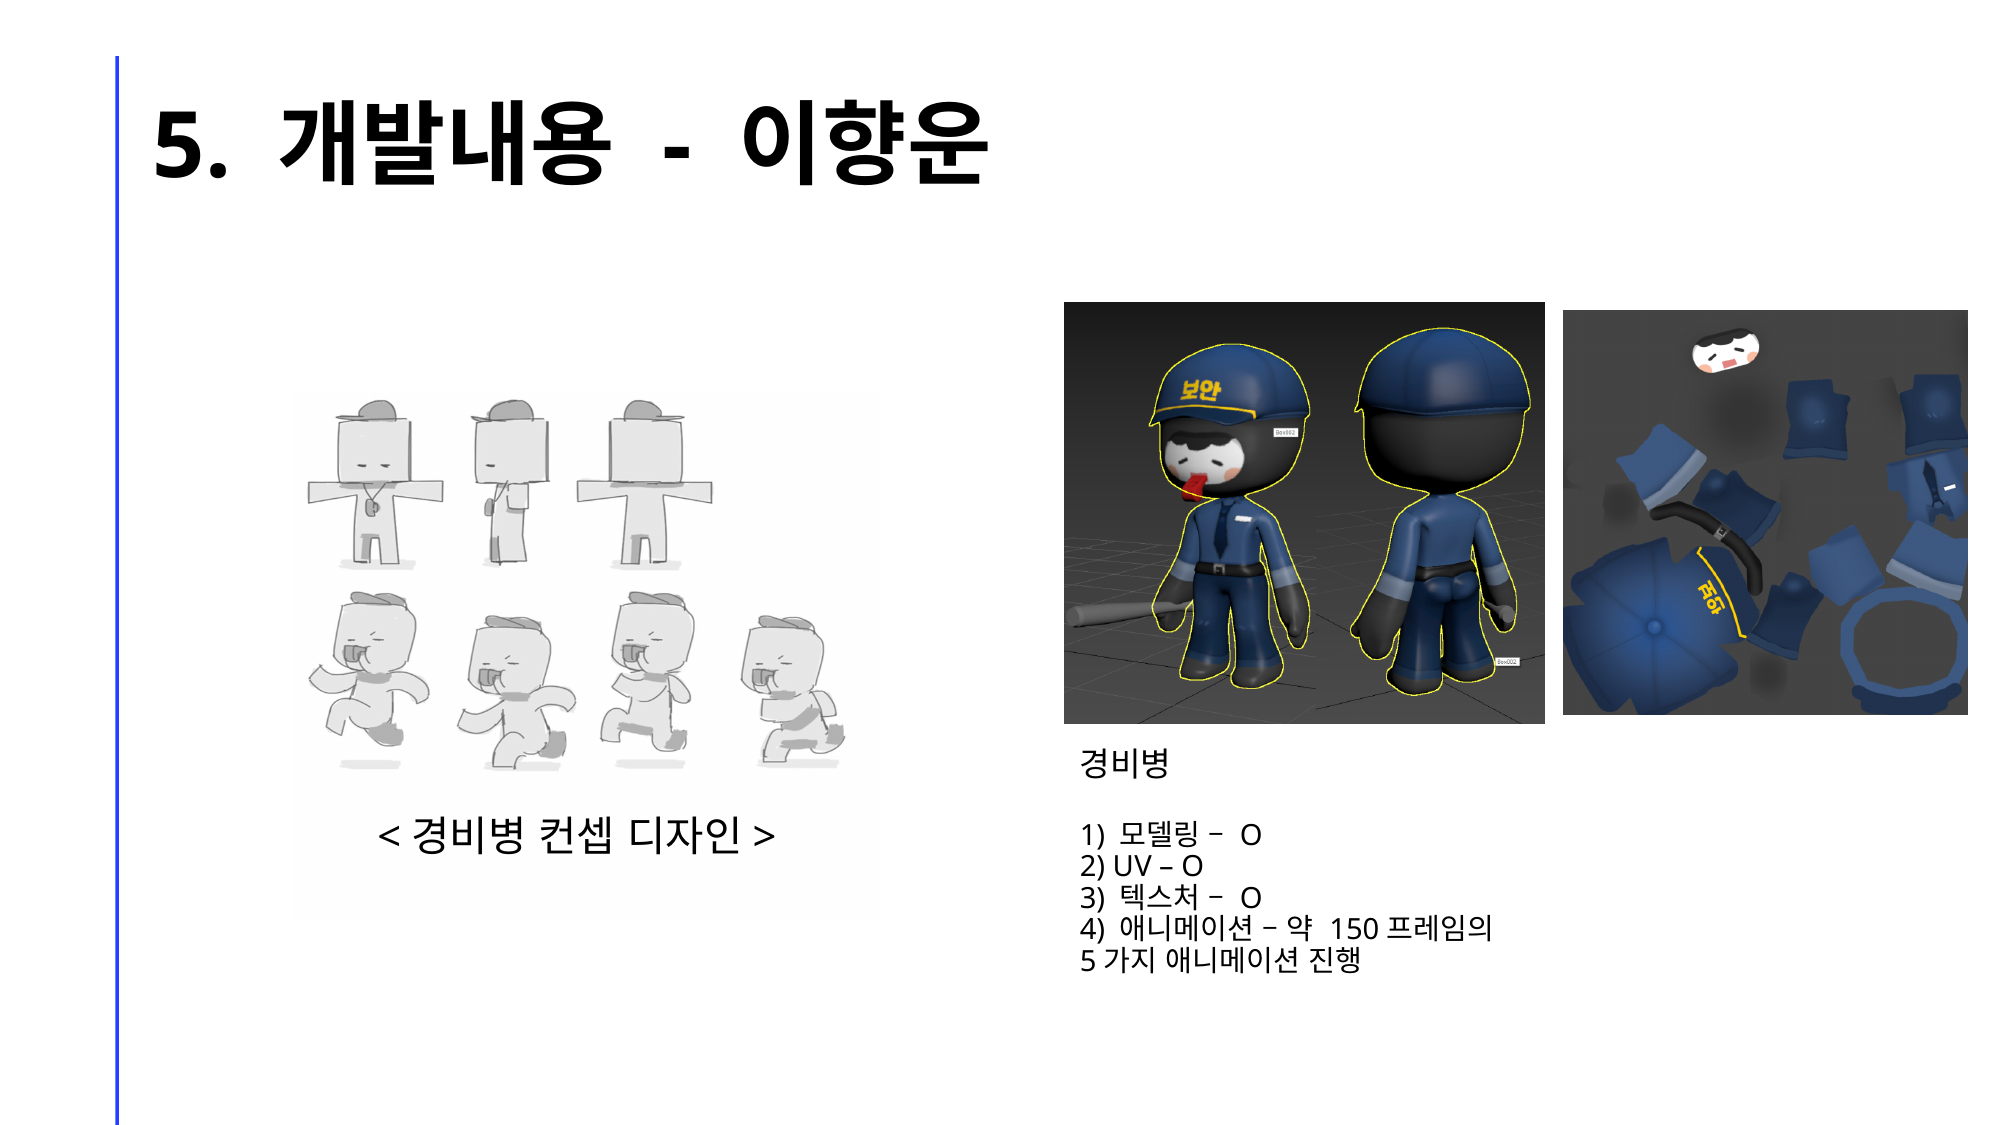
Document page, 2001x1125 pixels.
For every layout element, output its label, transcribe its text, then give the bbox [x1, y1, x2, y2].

picture [292, 386, 887, 920]
picture [1563, 310, 1968, 716]
text_box 경비병 1) 모델링 – O 2) UV – O 3) 텍스처 – O 4) 애니메이션 – 약 150프레임의 5가지 애니메이션 진행 [1064, 724, 1543, 1025]
text_box 5. 개발내용 - 이향운 [137, 61, 1369, 236]
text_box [1064, 301, 1545, 724]
